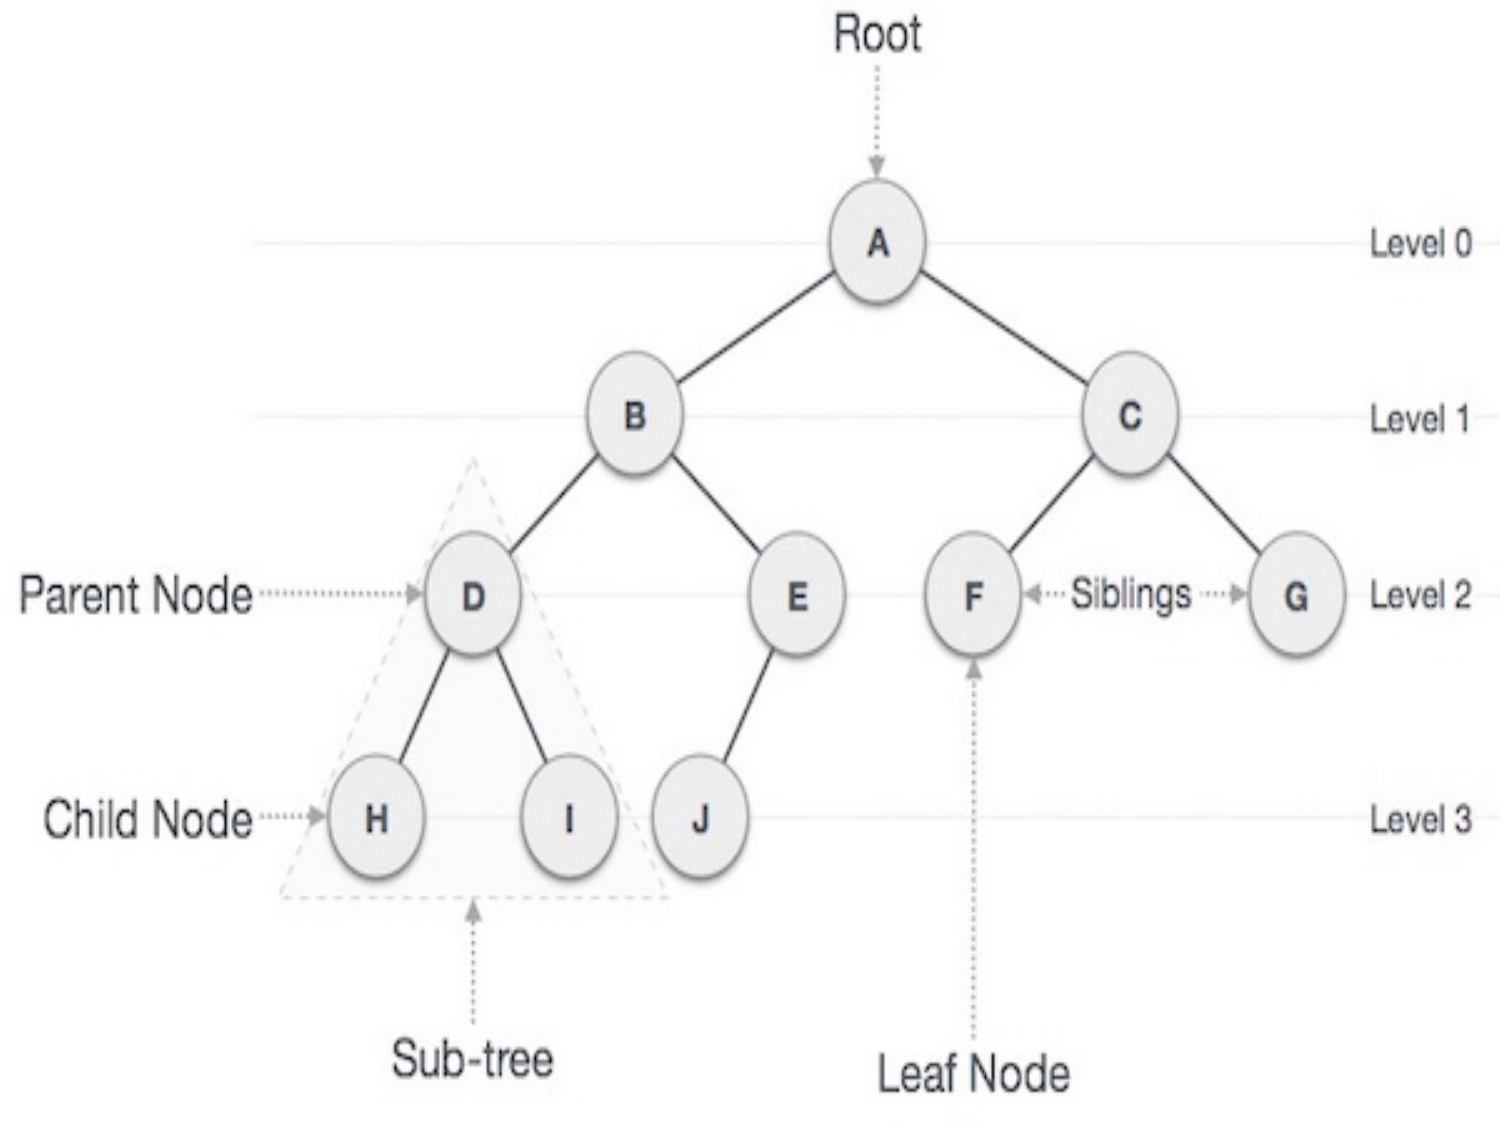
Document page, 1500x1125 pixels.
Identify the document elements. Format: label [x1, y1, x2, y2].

list [0, 0, 1500, 1125]
